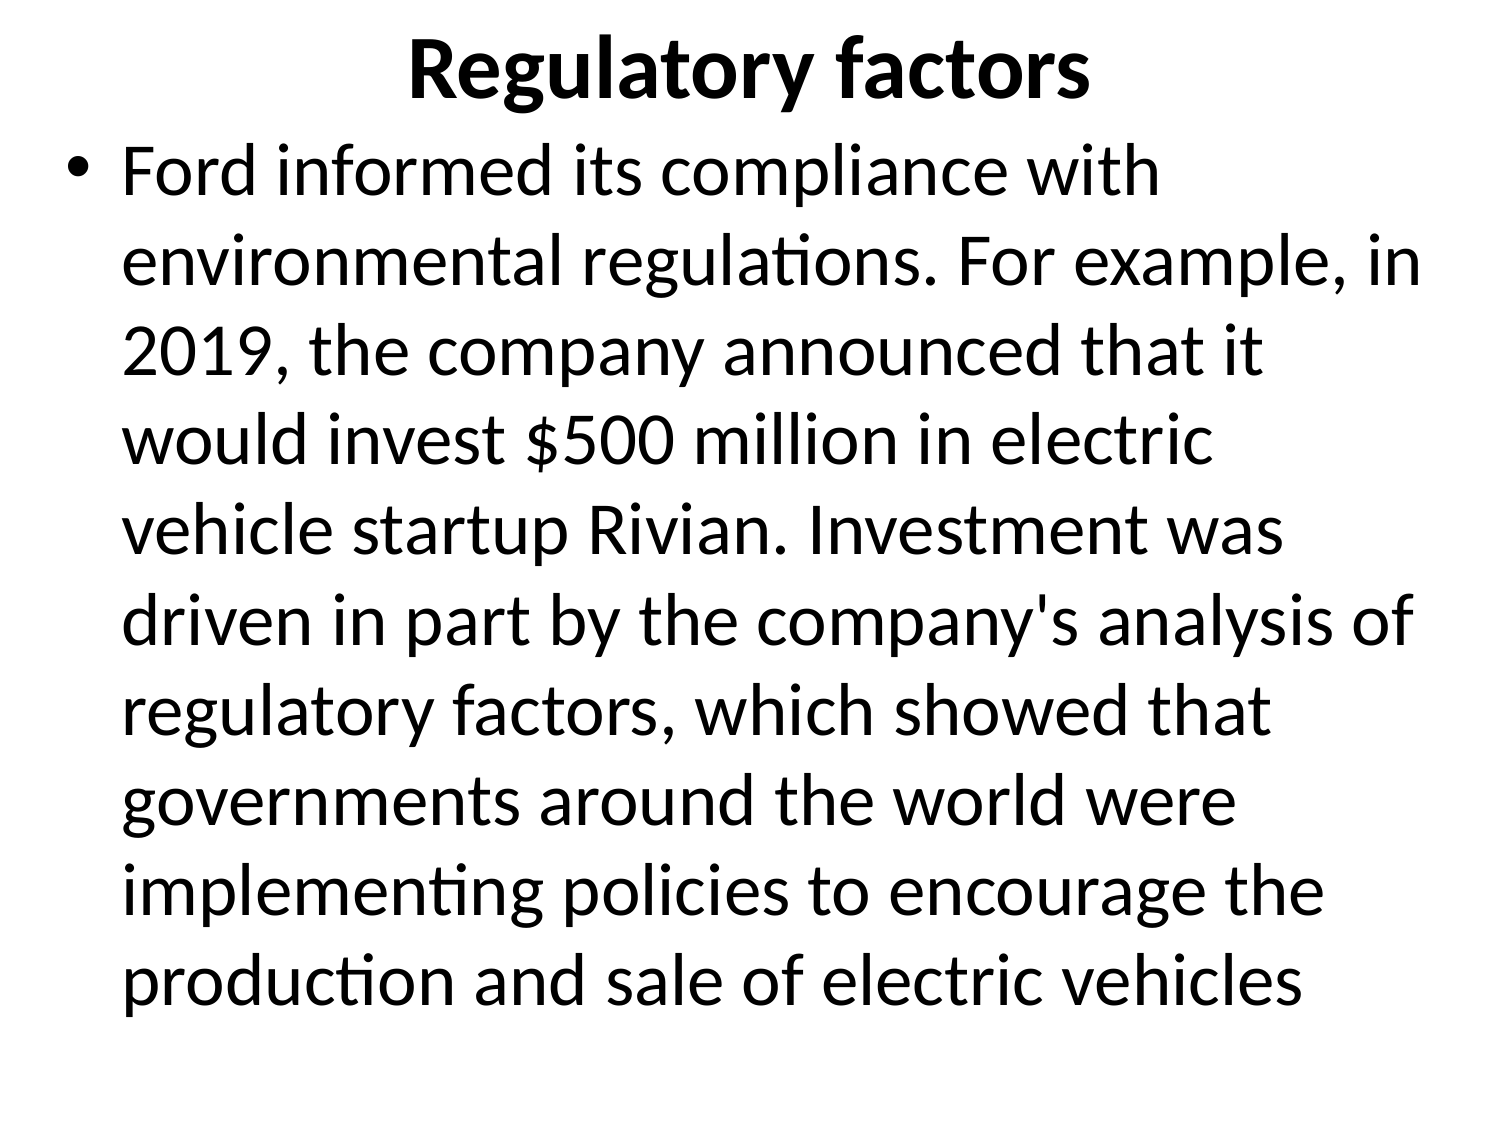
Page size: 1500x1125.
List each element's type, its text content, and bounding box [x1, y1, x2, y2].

list Ford informed its compliance with environmental regulations. For example, in 2019, the company announced that it would invest $500 million in electric vehicle startup Rivian. Investment was driven in part by the company's analysis of regulatory factors, which showed that governments around the world were implementing policies to encourage the production and sale of electric vehicles [50, 112, 1450, 1125]
title Regulatory factors [75, 0, 1425, 112]
